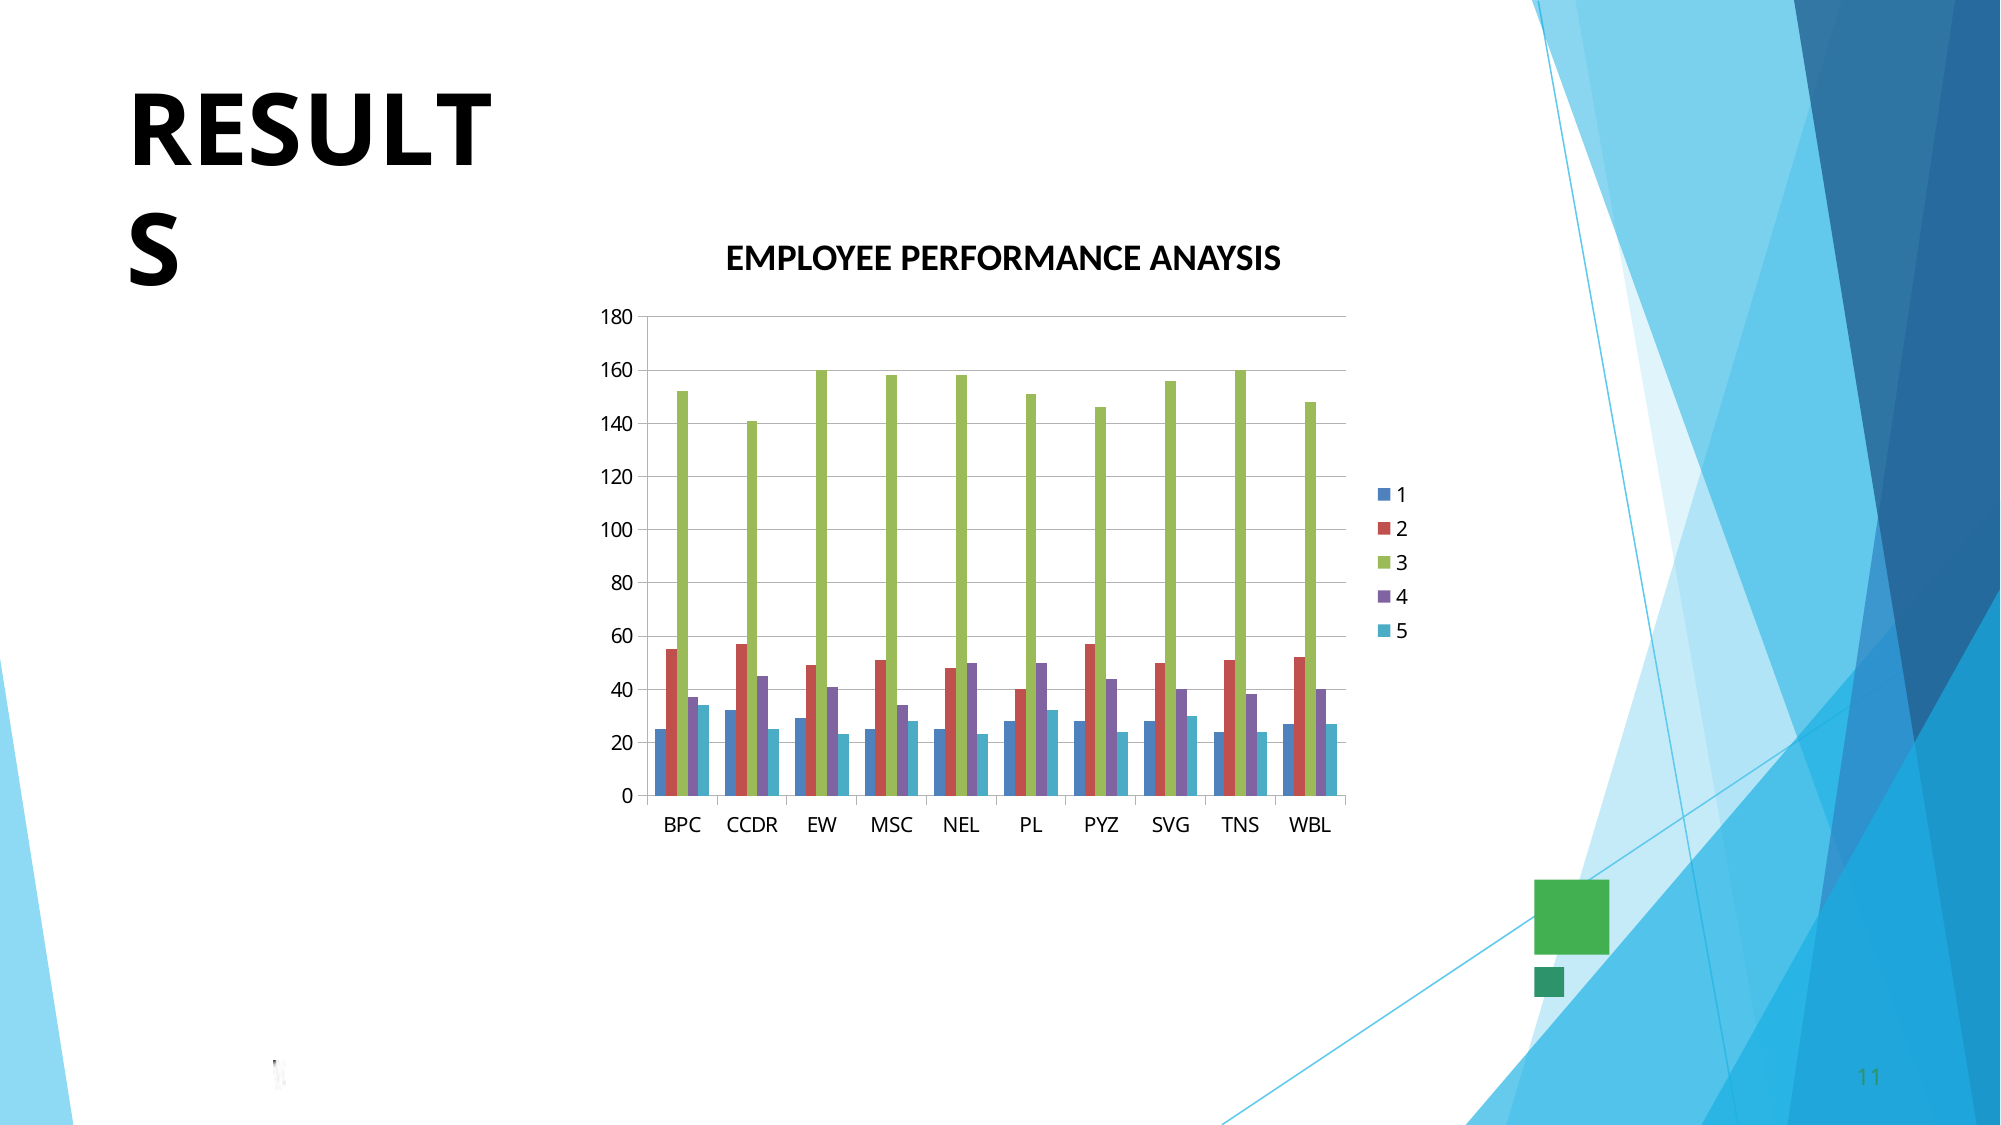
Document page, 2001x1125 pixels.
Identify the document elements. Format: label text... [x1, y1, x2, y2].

text_box [1534, 967, 1565, 997]
title RESULTS [123, 62, 525, 306]
text_box 11 [1849, 1061, 1888, 1095]
text_box [1534, 879, 1610, 955]
chart [573, 266, 1427, 859]
picture [273, 1060, 286, 1090]
text_box EMPLOYEE PERFORMANCE ANAYSIS [710, 224, 1300, 266]
